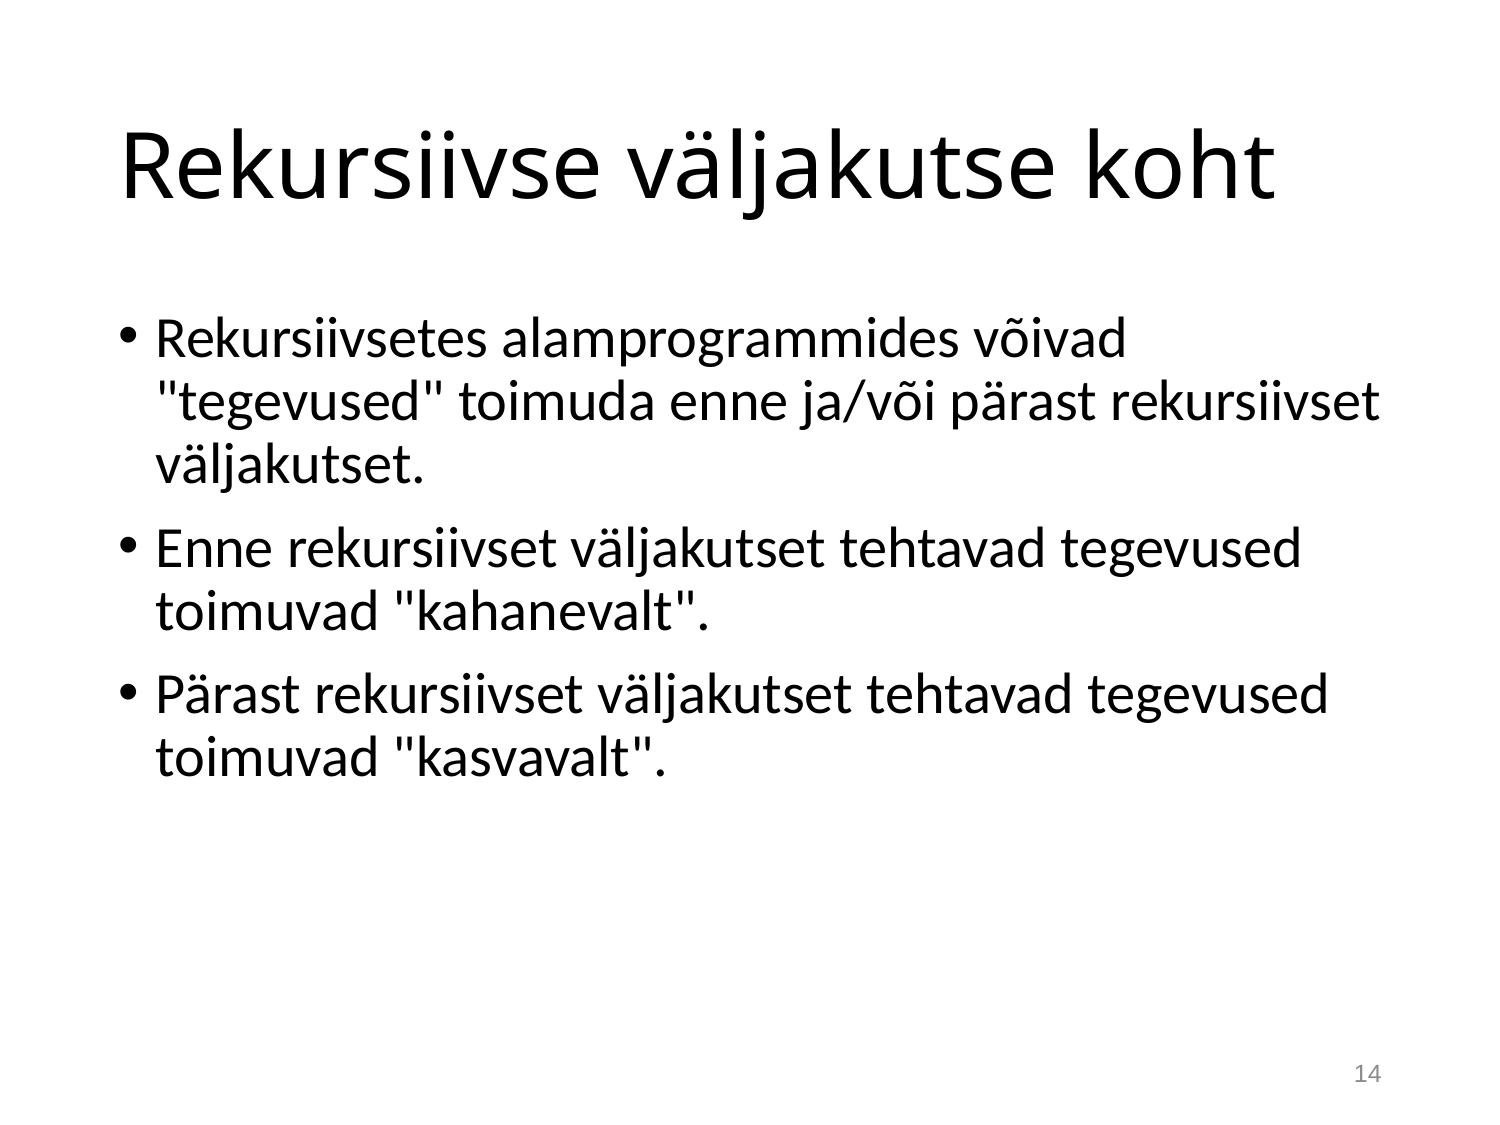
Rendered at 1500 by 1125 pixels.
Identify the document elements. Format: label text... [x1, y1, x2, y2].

list Rekursiivsetes alamprogrammides võivad "tegevused" toimuda enne ja/või pärast rekursiivset väljakutset. Enne rekursiivset väljakutset tehtavad tegevused toimuvad "kahanevalt". Pärast rekursiivset väljakutset tehtavad tegevused toimuvad "kasvavalt". [103, 299, 1397, 1014]
slide_number 14 [1059, 1042, 1397, 1103]
title Rekursiivse väljakutse koht [103, 59, 1397, 278]
